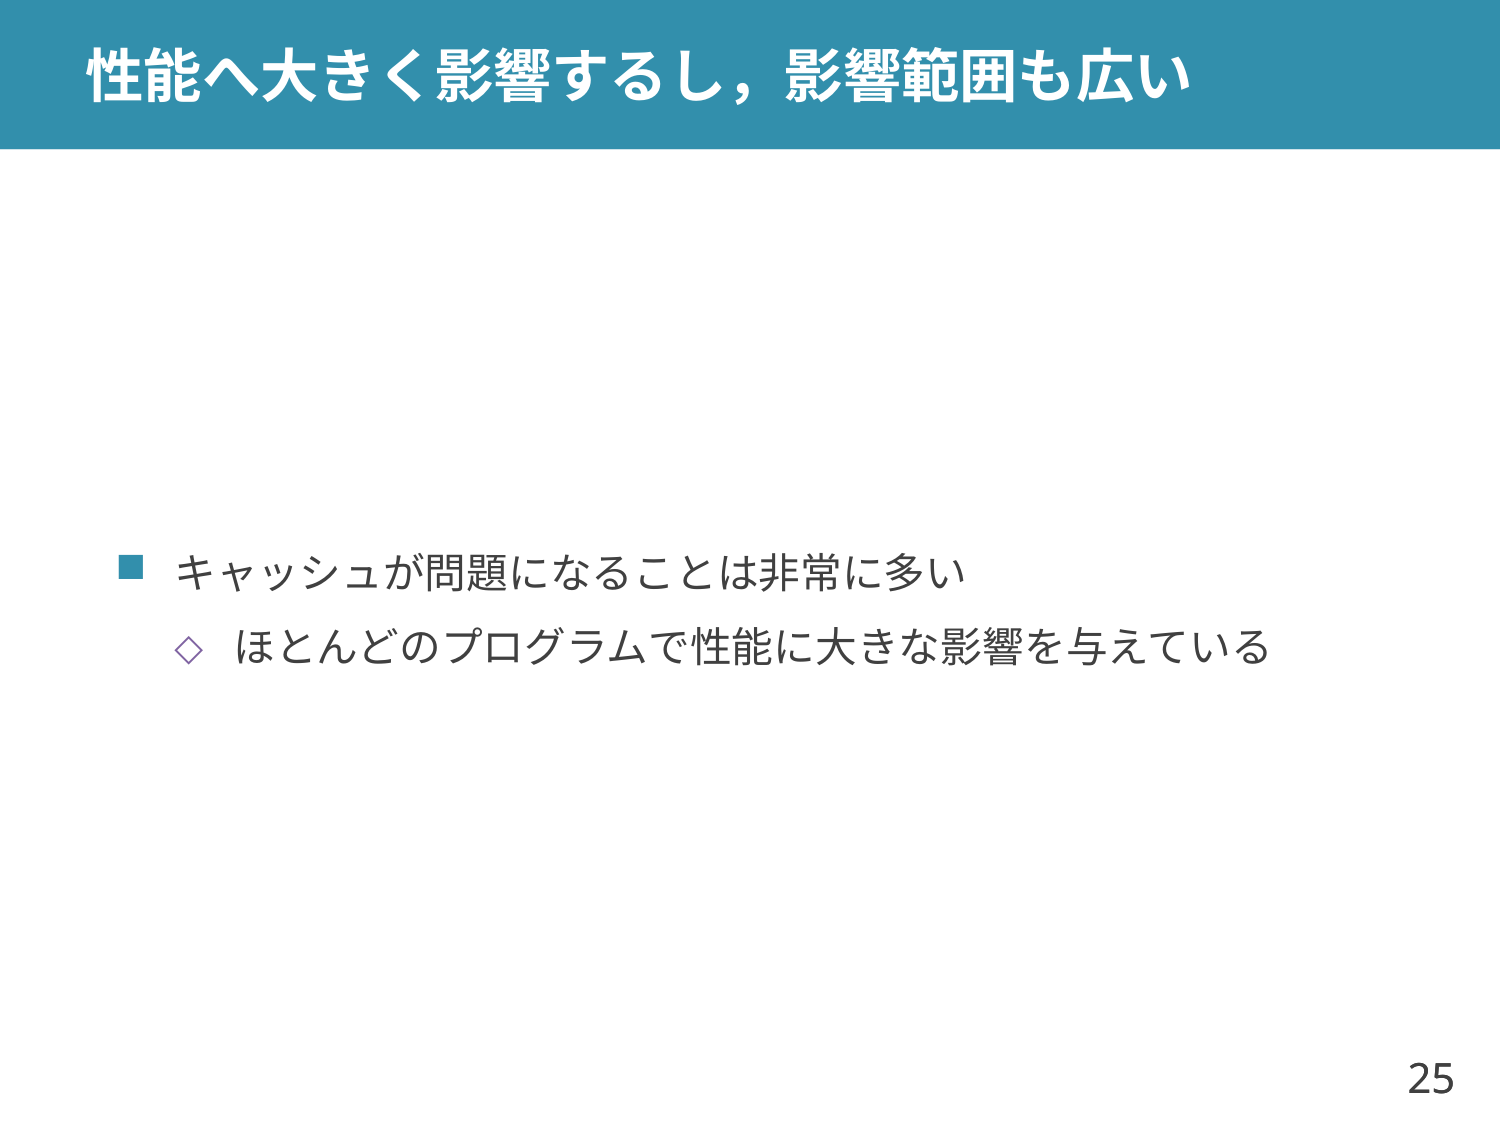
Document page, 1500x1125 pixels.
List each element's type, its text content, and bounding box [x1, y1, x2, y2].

list キャッシュが問題になることは非常に多い ほとんどのプログラムで性能に大きな影響を与えている [100, 178, 1459, 1036]
title 性能へ大きく影響するし，影響範囲も広い [70, 0, 1500, 150]
